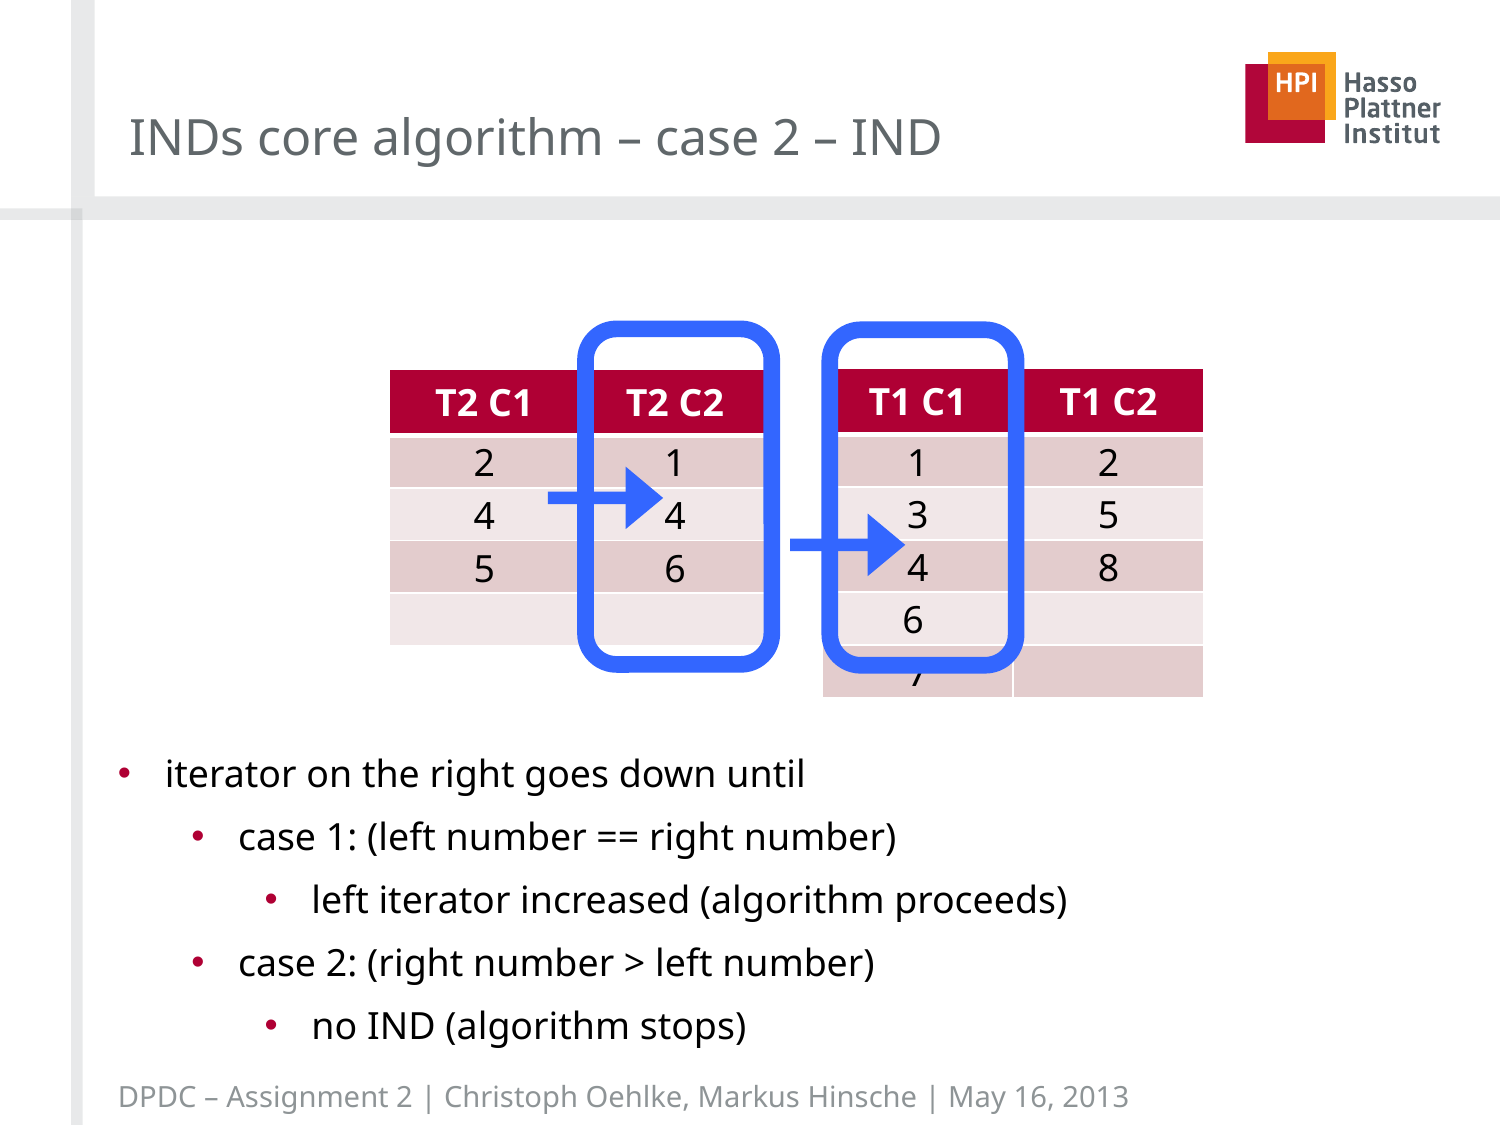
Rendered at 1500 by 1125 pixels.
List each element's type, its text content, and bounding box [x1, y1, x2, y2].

footer DPDC – Assignment 2 | Christoph Oehlke, Markus Hinsche | May 16, 2013 [117, 1076, 1459, 1118]
table_cell 1 [823, 437, 829, 486]
table_cell [390, 594, 579, 645]
table_header T1 C1 [823, 369, 829, 432]
table_header T1 C2 [1017, 369, 1203, 432]
table_cell 1 [581, 438, 585, 487]
table_cell 7 [823, 646, 1012, 697]
table_cell [581, 594, 587, 645]
table_cell 3 [823, 488, 829, 538]
table_cell 4 [390, 489, 579, 540]
table_header T2 C2 [581, 370, 585, 433]
table_cell 2 [1017, 437, 1203, 486]
table_cell 6 [581, 541, 585, 592]
table_cell 2 [390, 438, 579, 487]
title INDs core algorithm – case 2 – IND [128, 0, 1154, 166]
table_cell 4 [823, 552, 829, 591]
table_cell 5 [390, 541, 579, 592]
table_header T2 C1 [390, 370, 579, 433]
table_cell 6 [823, 593, 831, 644]
table_cell [1014, 646, 1203, 697]
table_cell 4 [581, 505, 585, 540]
text_box [585, 328, 772, 665]
list iterator on the right goes down until case 1: (left number == right number) left iterator increased (algorithm proceeds) case 2: (right number > left number) no IND (algorithm stops) [117, 743, 1460, 1071]
table_cell [1015, 593, 1203, 644]
table_cell 8 [1017, 541, 1203, 591]
table_cell 5 [1017, 488, 1203, 539]
text_box [829, 329, 1017, 666]
